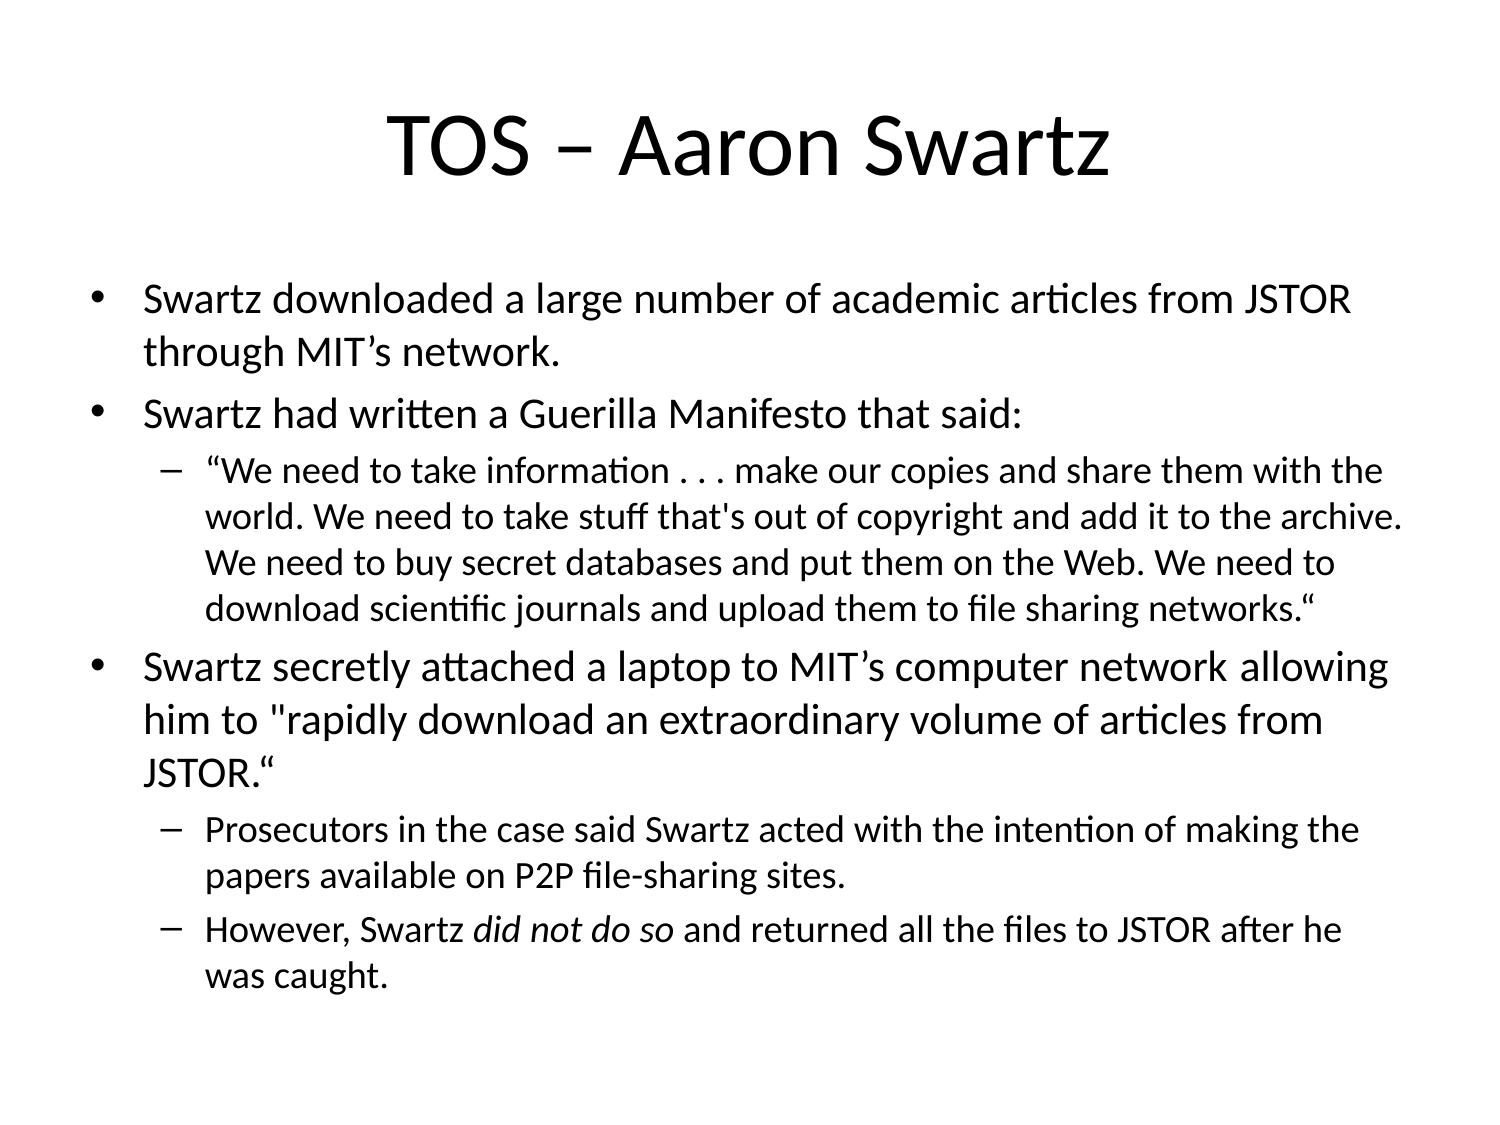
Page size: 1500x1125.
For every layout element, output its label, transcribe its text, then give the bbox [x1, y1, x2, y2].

list Swartz downloaded a large number of academic articles from JSTOR through MIT’s network. Swartz had written a Guerilla Manifesto that said: “We need to take information . . . make our copies and share them with the world. We need to take stuff that's out of copyright and add it to the archive. We need to buy secret databases and put them on the Web. We need to download scientific journals and upload them to file sharing networks.“ Swartz secretly attached a laptop to MIT’s computer network allowing him to "rapidly download an extraordinary volume of articles from JSTOR.“ Prosecutors in the case said Swartz acted with the intention of making the papers available on P2P file-sharing sites. However, Swartz did not do so and returned all the files to JSTOR after he was caught. [75, 262, 1425, 1005]
title TOS – Aaron Swartz [75, 45, 1425, 233]
